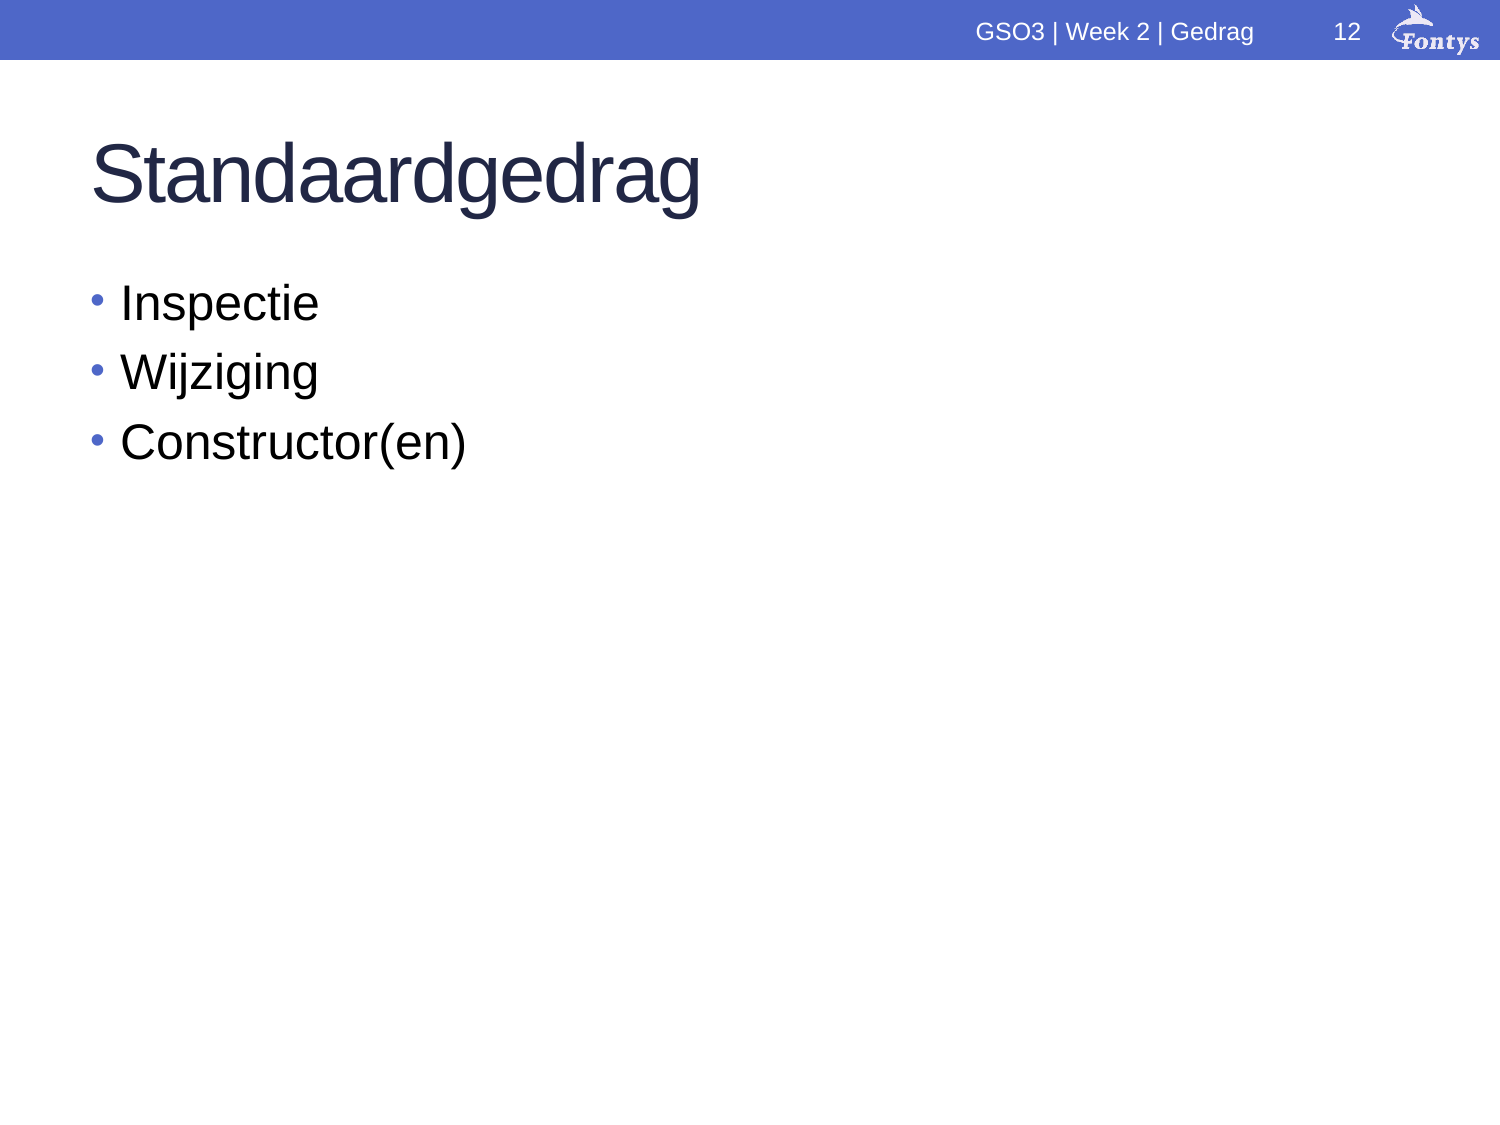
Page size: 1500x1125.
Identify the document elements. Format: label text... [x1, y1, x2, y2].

list Inspectie Wijziging Constructor(en) [75, 262, 1425, 1063]
footer GSO3 | Week 2 | Gedrag [75, 12, 1277, 51]
title Standaardgedrag [75, 87, 1425, 250]
slide_number 12 [1293, 12, 1376, 50]
